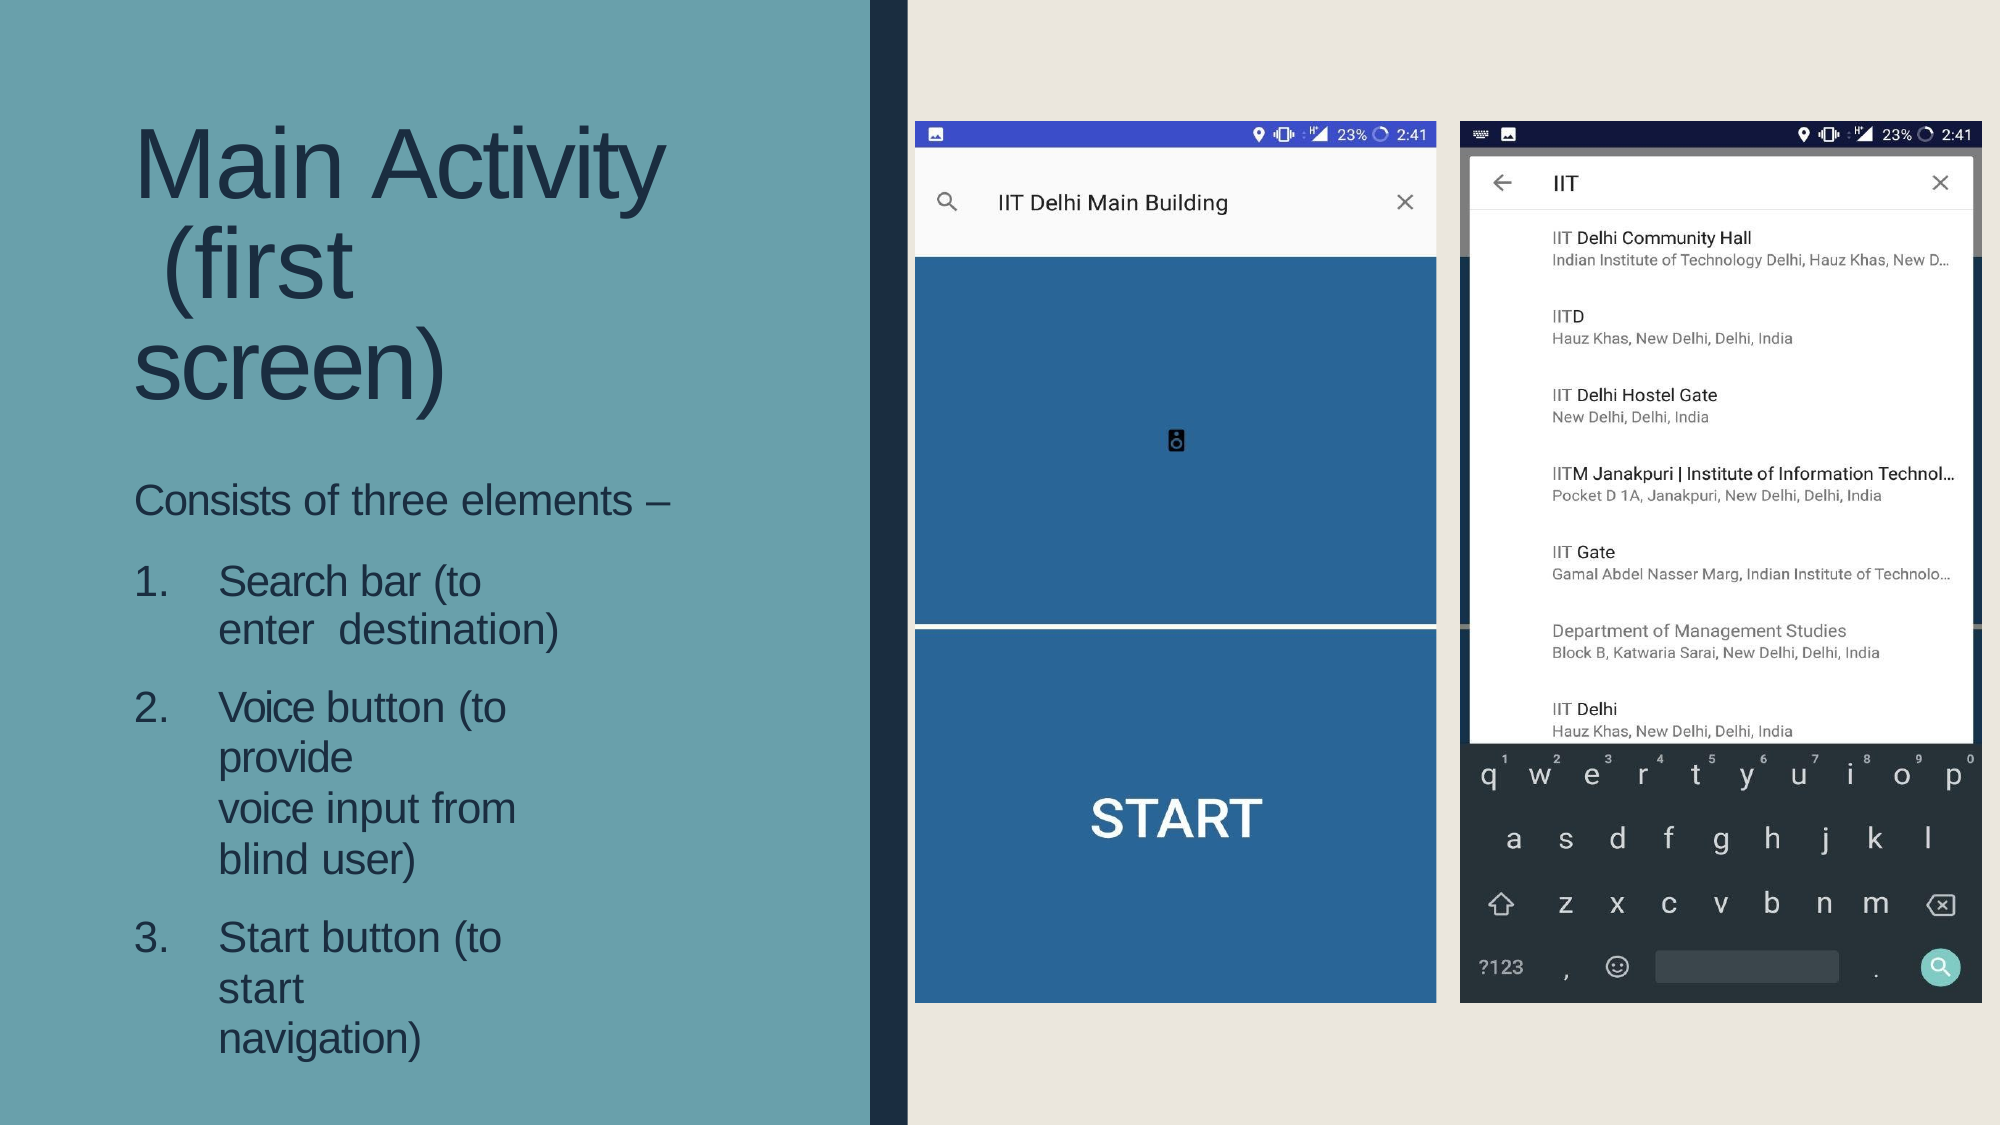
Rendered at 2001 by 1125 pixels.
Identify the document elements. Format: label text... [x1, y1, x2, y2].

text_box Consists of three elements – Search bar (to enter destination) Voice button (to provide voice input from blind user) Start button (to start navigation) [131, 441, 724, 1063]
title Main Activity (first screen) [131, 95, 668, 420]
text_box [1460, 121, 1982, 1003]
text_box [915, 121, 1437, 1003]
text_box [908, 0, 2000, 1125]
text_box [0, 0, 870, 1125]
text_box [870, 0, 908, 1125]
